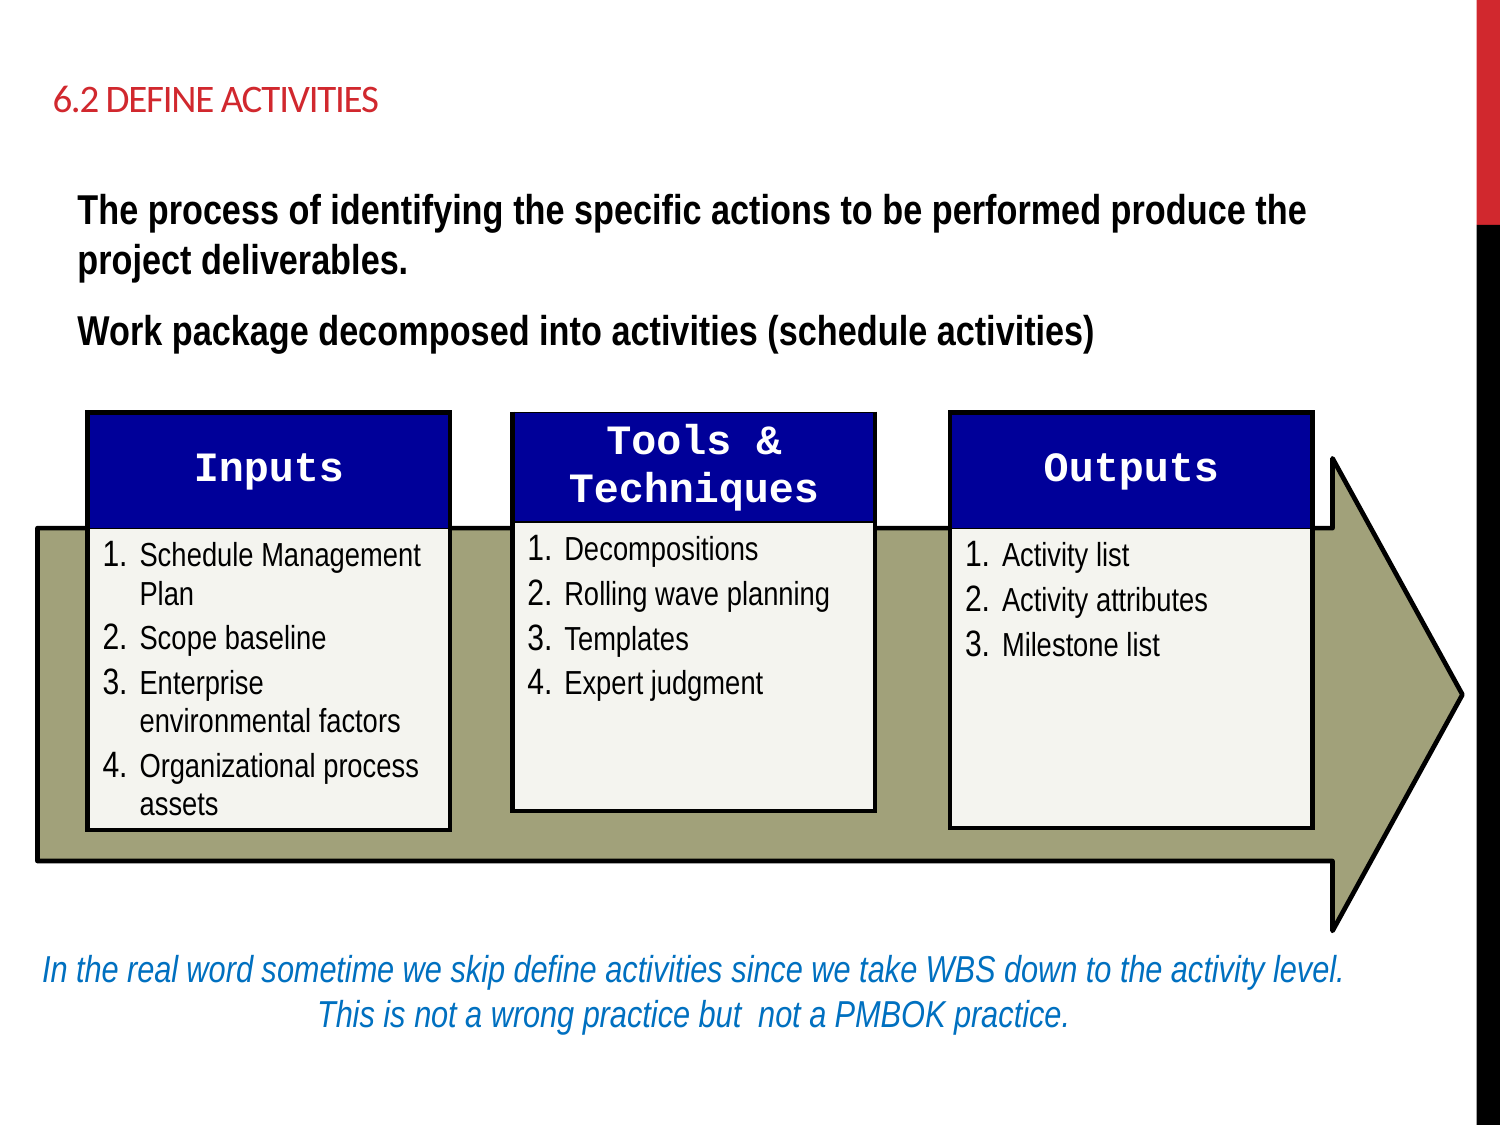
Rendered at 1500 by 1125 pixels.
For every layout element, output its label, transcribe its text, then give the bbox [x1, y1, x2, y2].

title 6.2 Define Activities [37, 65, 1288, 128]
text_box [35, 456, 1465, 934]
table_header Tools & Techniques [515, 413, 873, 521]
table_cell Activity list Activity attributes Milestone list [952, 529, 1310, 826]
table_cell Decompositions Rolling wave planning Templates Expert judgment [515, 523, 873, 809]
table_header Inputs [90, 415, 448, 528]
text_box In the real word sometime we skip define activities since we take WBS down to the activity level. This is not a wrong practice but not a PMBOK practice. [12, 937, 1375, 1088]
list The process of identifying the specific actions to be performed produce the project deliverables. Work package decomposed into activities (schedule activities) [62, 174, 1350, 400]
table_cell Schedule Management Plan Scope baseline Enterprise environmental factors Organizational process assets [90, 529, 448, 828]
table_header Outputs [952, 415, 1310, 528]
